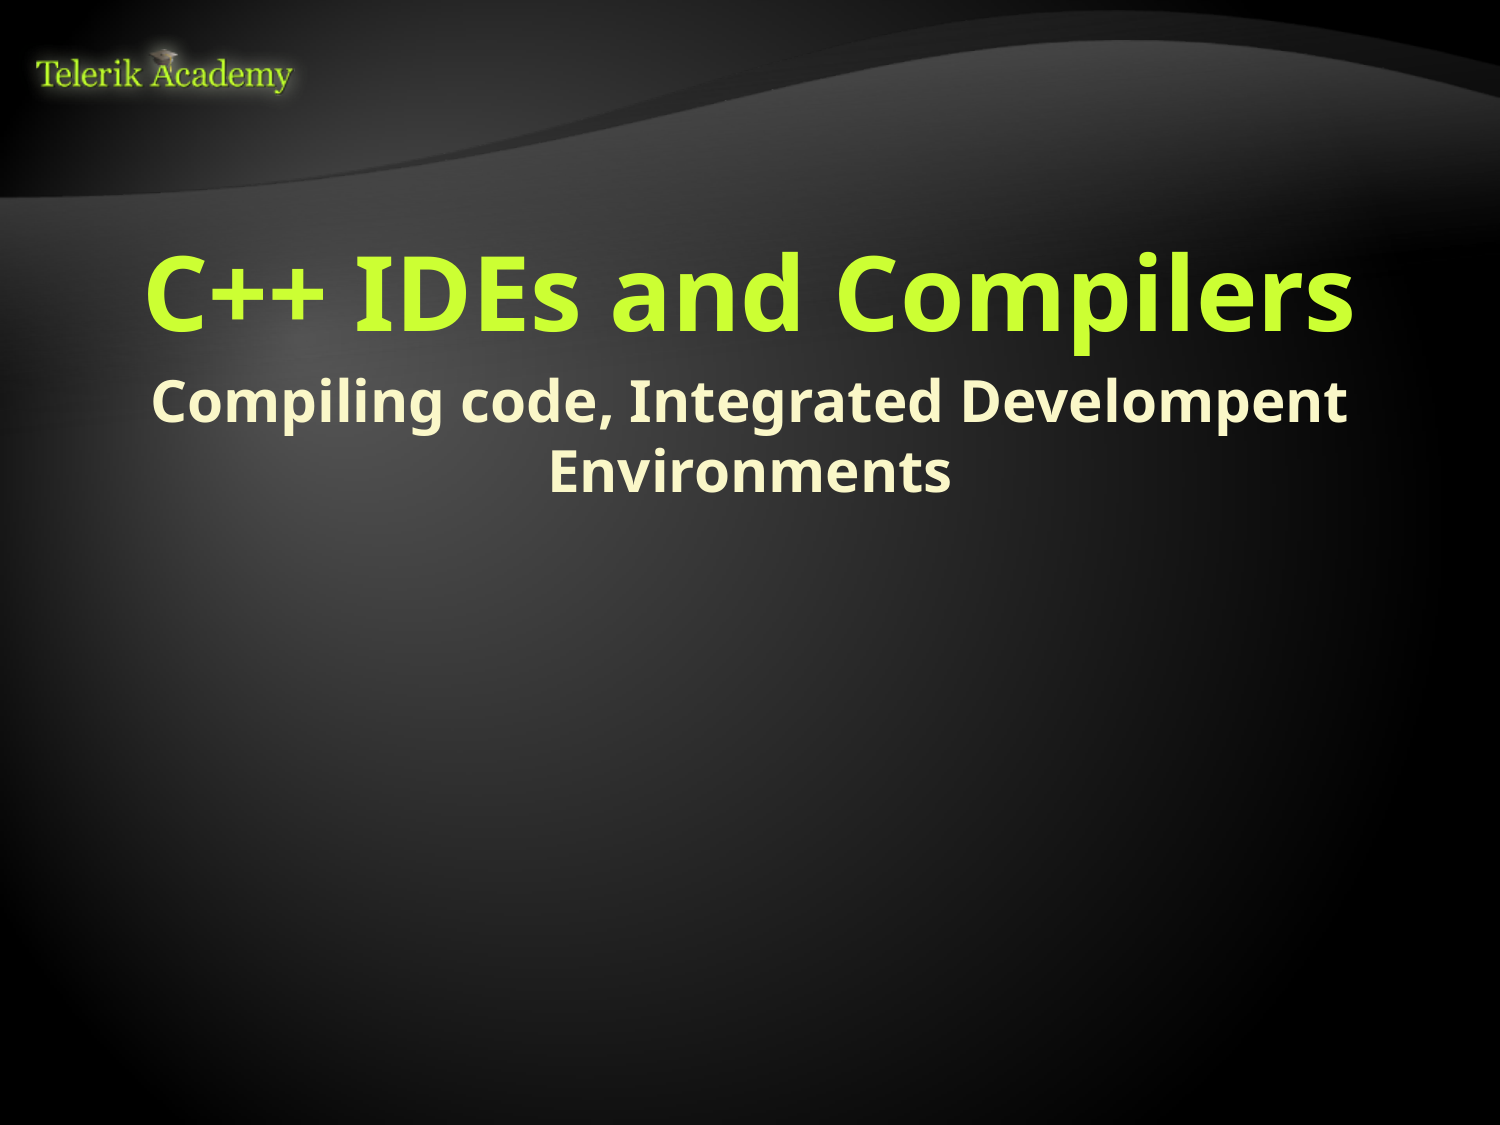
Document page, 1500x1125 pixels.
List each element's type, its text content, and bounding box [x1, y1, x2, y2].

title C++ IDEs and Compilers [99, 237, 1400, 350]
subtitle Compiling code, Integrated Develompent Environments [99, 387, 1400, 481]
picture [0, 0, 1500, 1125]
